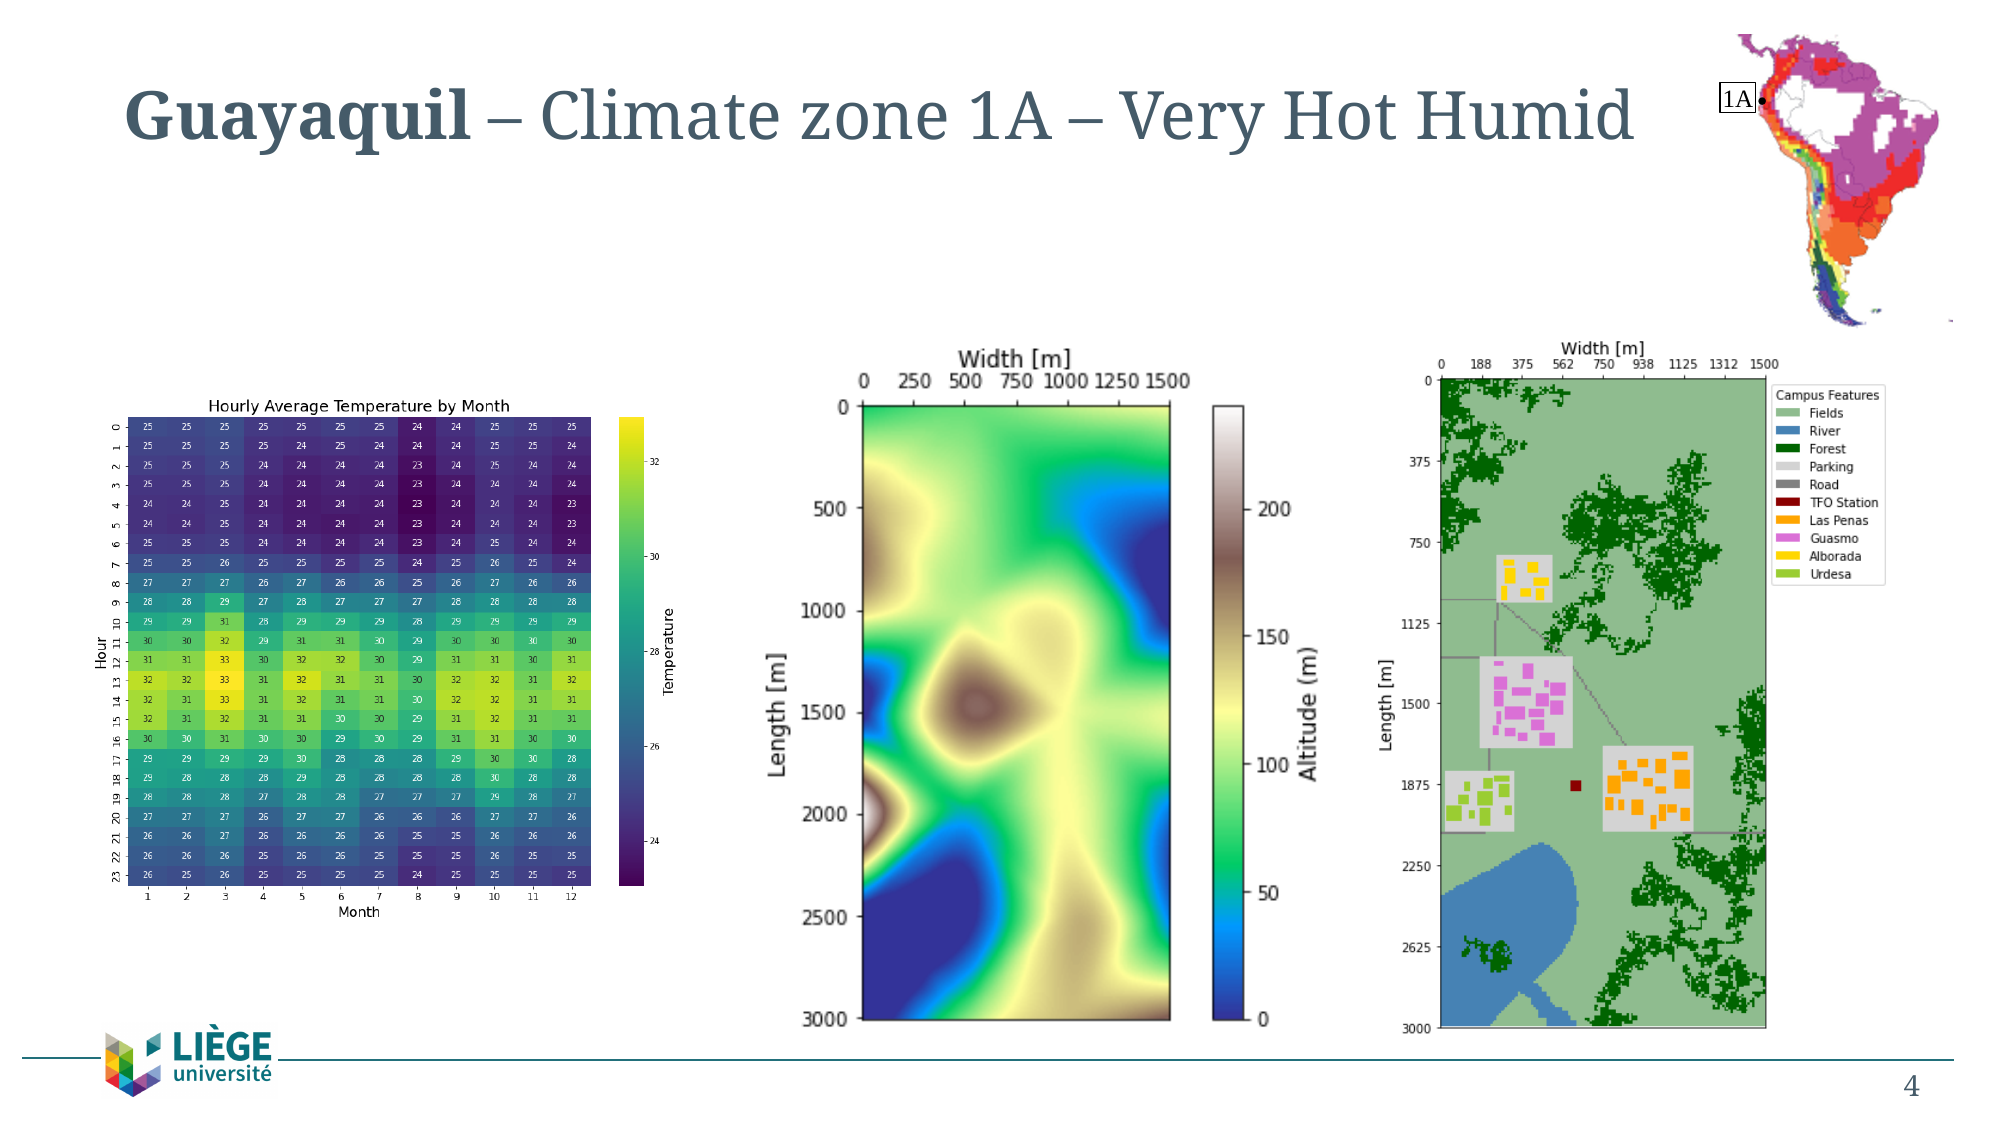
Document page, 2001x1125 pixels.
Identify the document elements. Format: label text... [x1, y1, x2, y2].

picture [755, 334, 1337, 1044]
title Guayaquil – Climate zone 1A – Very Hot Humid [108, 51, 1719, 185]
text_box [1719, 34, 1953, 335]
picture [101, 1022, 278, 1099]
picture [88, 393, 682, 925]
picture [1371, 333, 1892, 1043]
